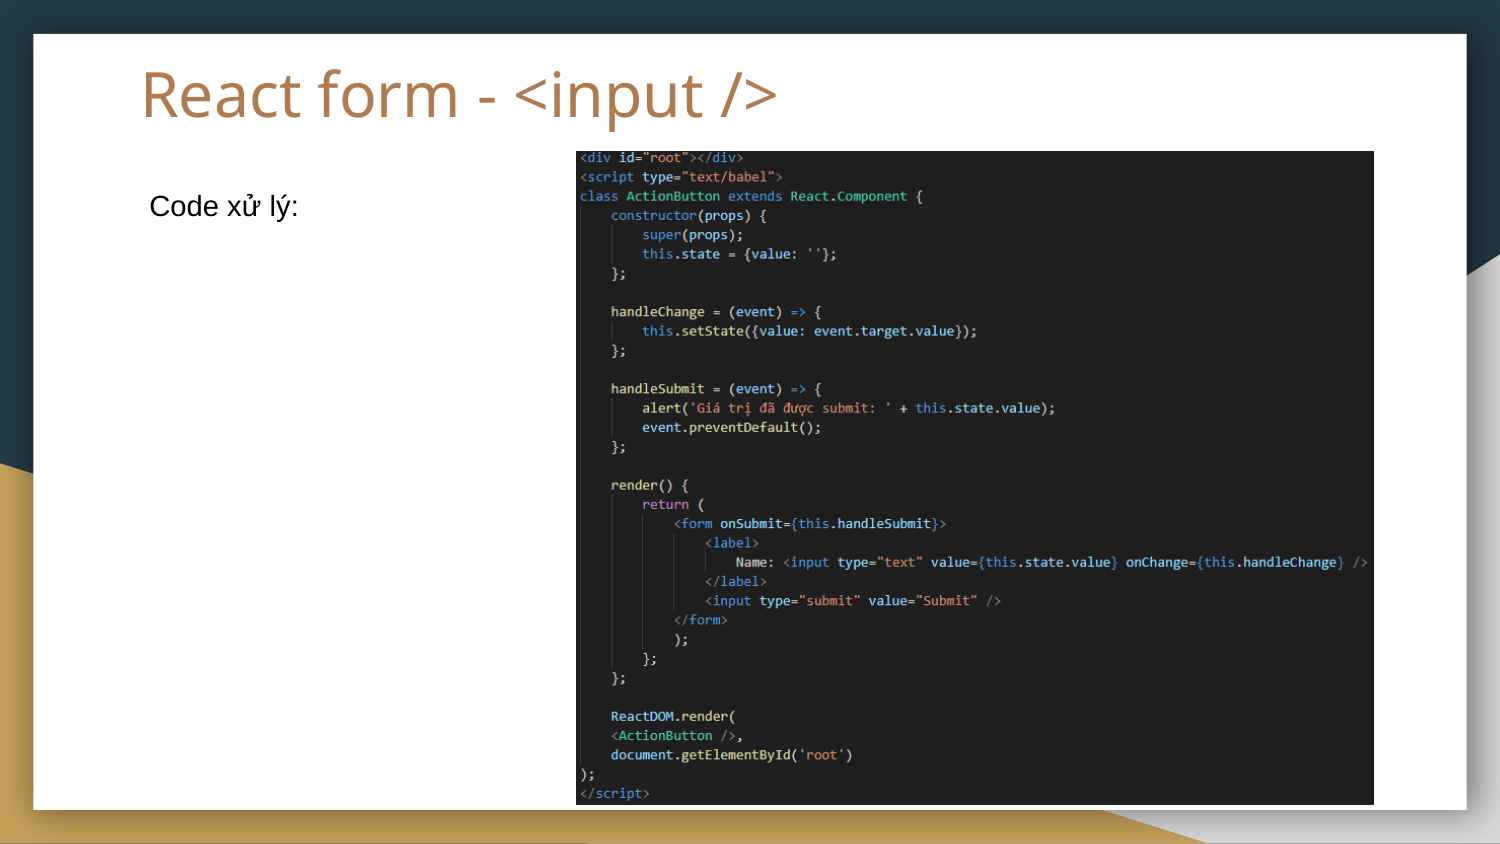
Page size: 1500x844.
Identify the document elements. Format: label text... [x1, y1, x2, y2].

title React form - <input /> [125, 39, 1357, 197]
text_box Code xử lý: [134, 172, 549, 240]
picture [575, 151, 1374, 805]
